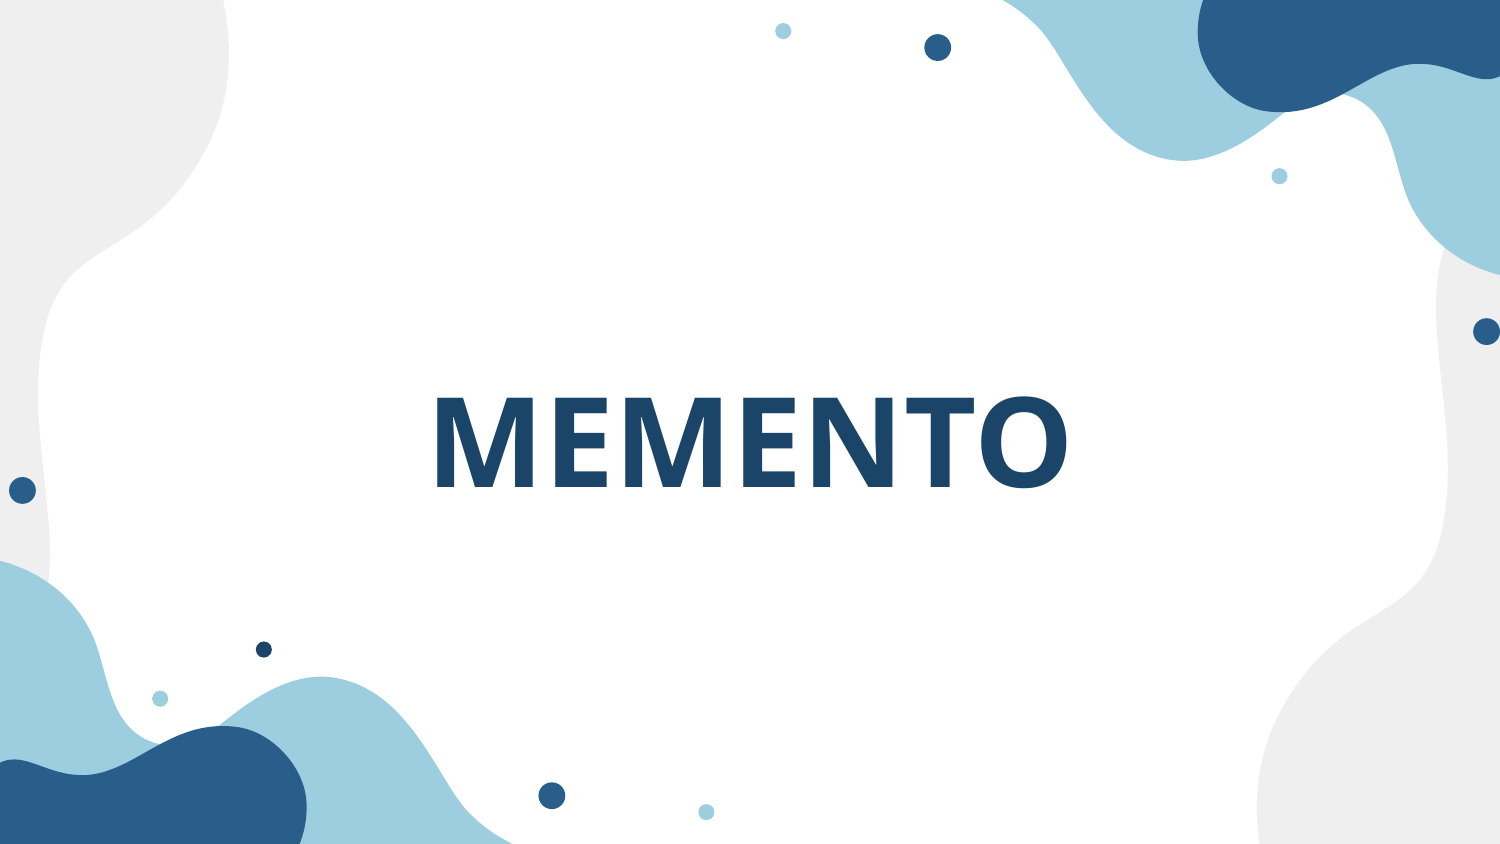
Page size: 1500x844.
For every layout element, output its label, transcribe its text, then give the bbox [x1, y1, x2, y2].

title MEMENTO [111, 186, 1389, 652]
